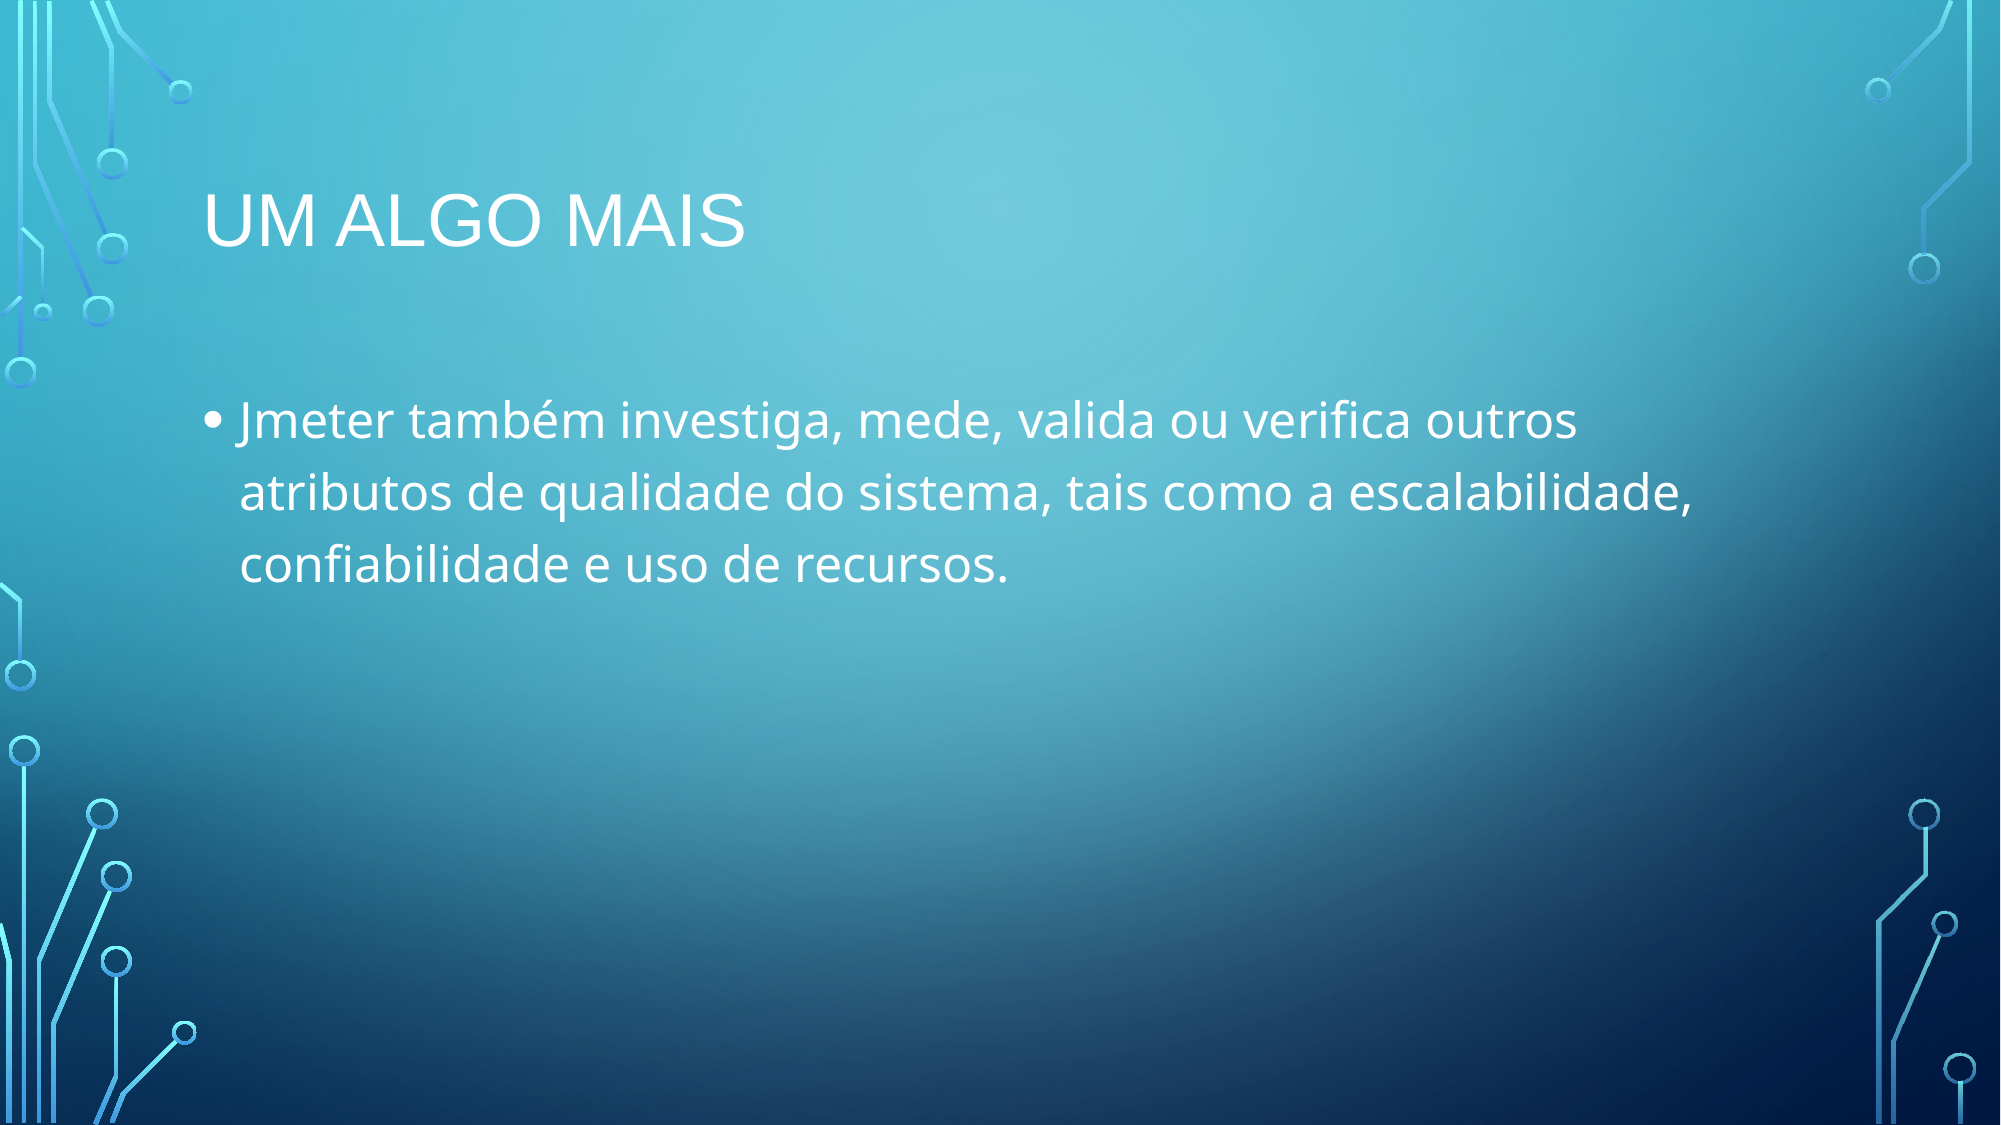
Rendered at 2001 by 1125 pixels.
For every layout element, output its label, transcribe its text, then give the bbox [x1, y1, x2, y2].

title Um algo mais [187, 101, 1813, 344]
list Jmeter também investiga, mede, valida ou verifica outros atributos de qualidade do sistema, tais como a escalabilidade, confiabilidade e uso de recursos. [187, 369, 1813, 950]
